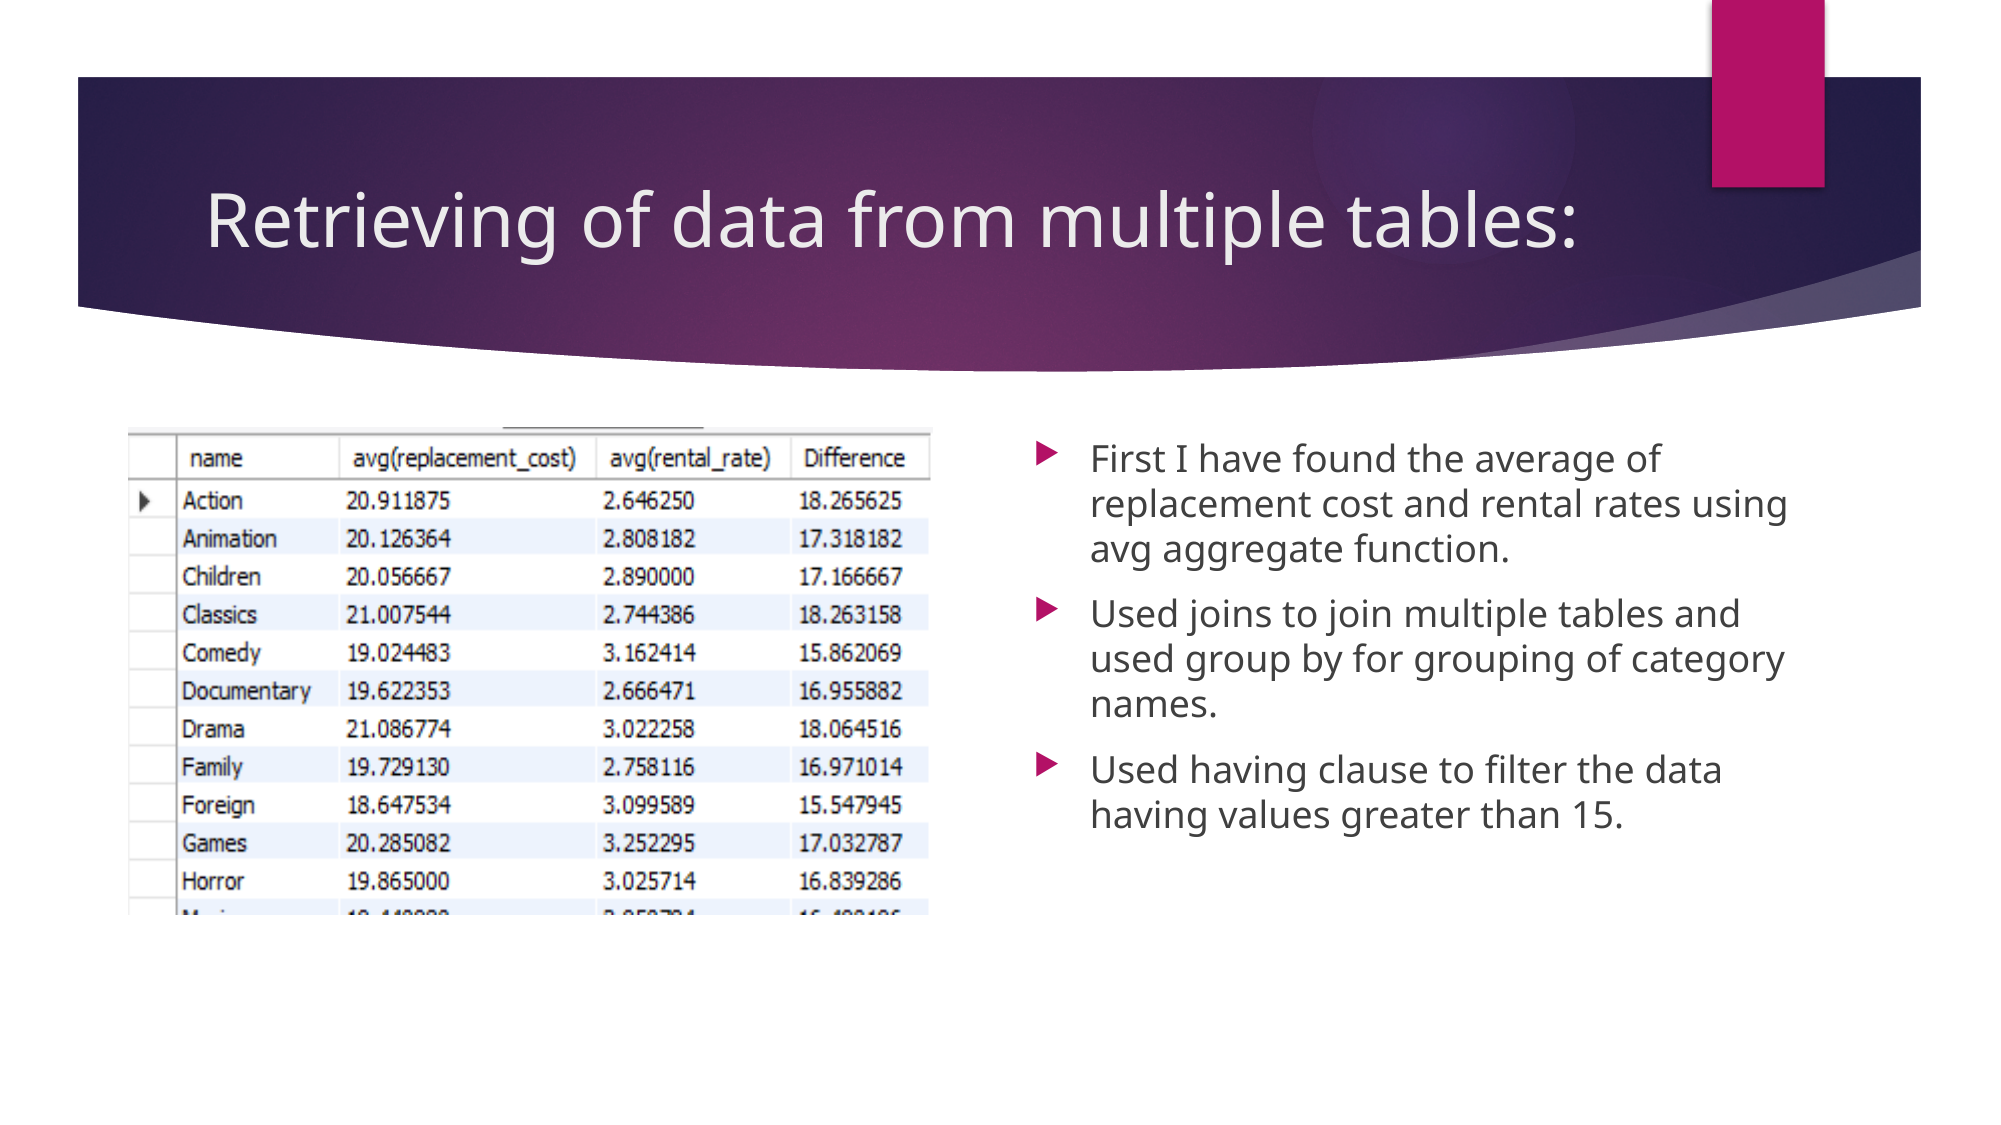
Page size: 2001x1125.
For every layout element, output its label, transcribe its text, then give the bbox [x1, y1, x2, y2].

title Retrieving of data from multiple tables: [189, 159, 1627, 276]
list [128, 426, 933, 916]
list First I have found the average of replacement cost and rental rates using avg aggregate function. Used joins to join multiple tables and used group by for grouping of category names. Used having clause to filter the data having values greater than 15. [1018, 427, 1810, 988]
